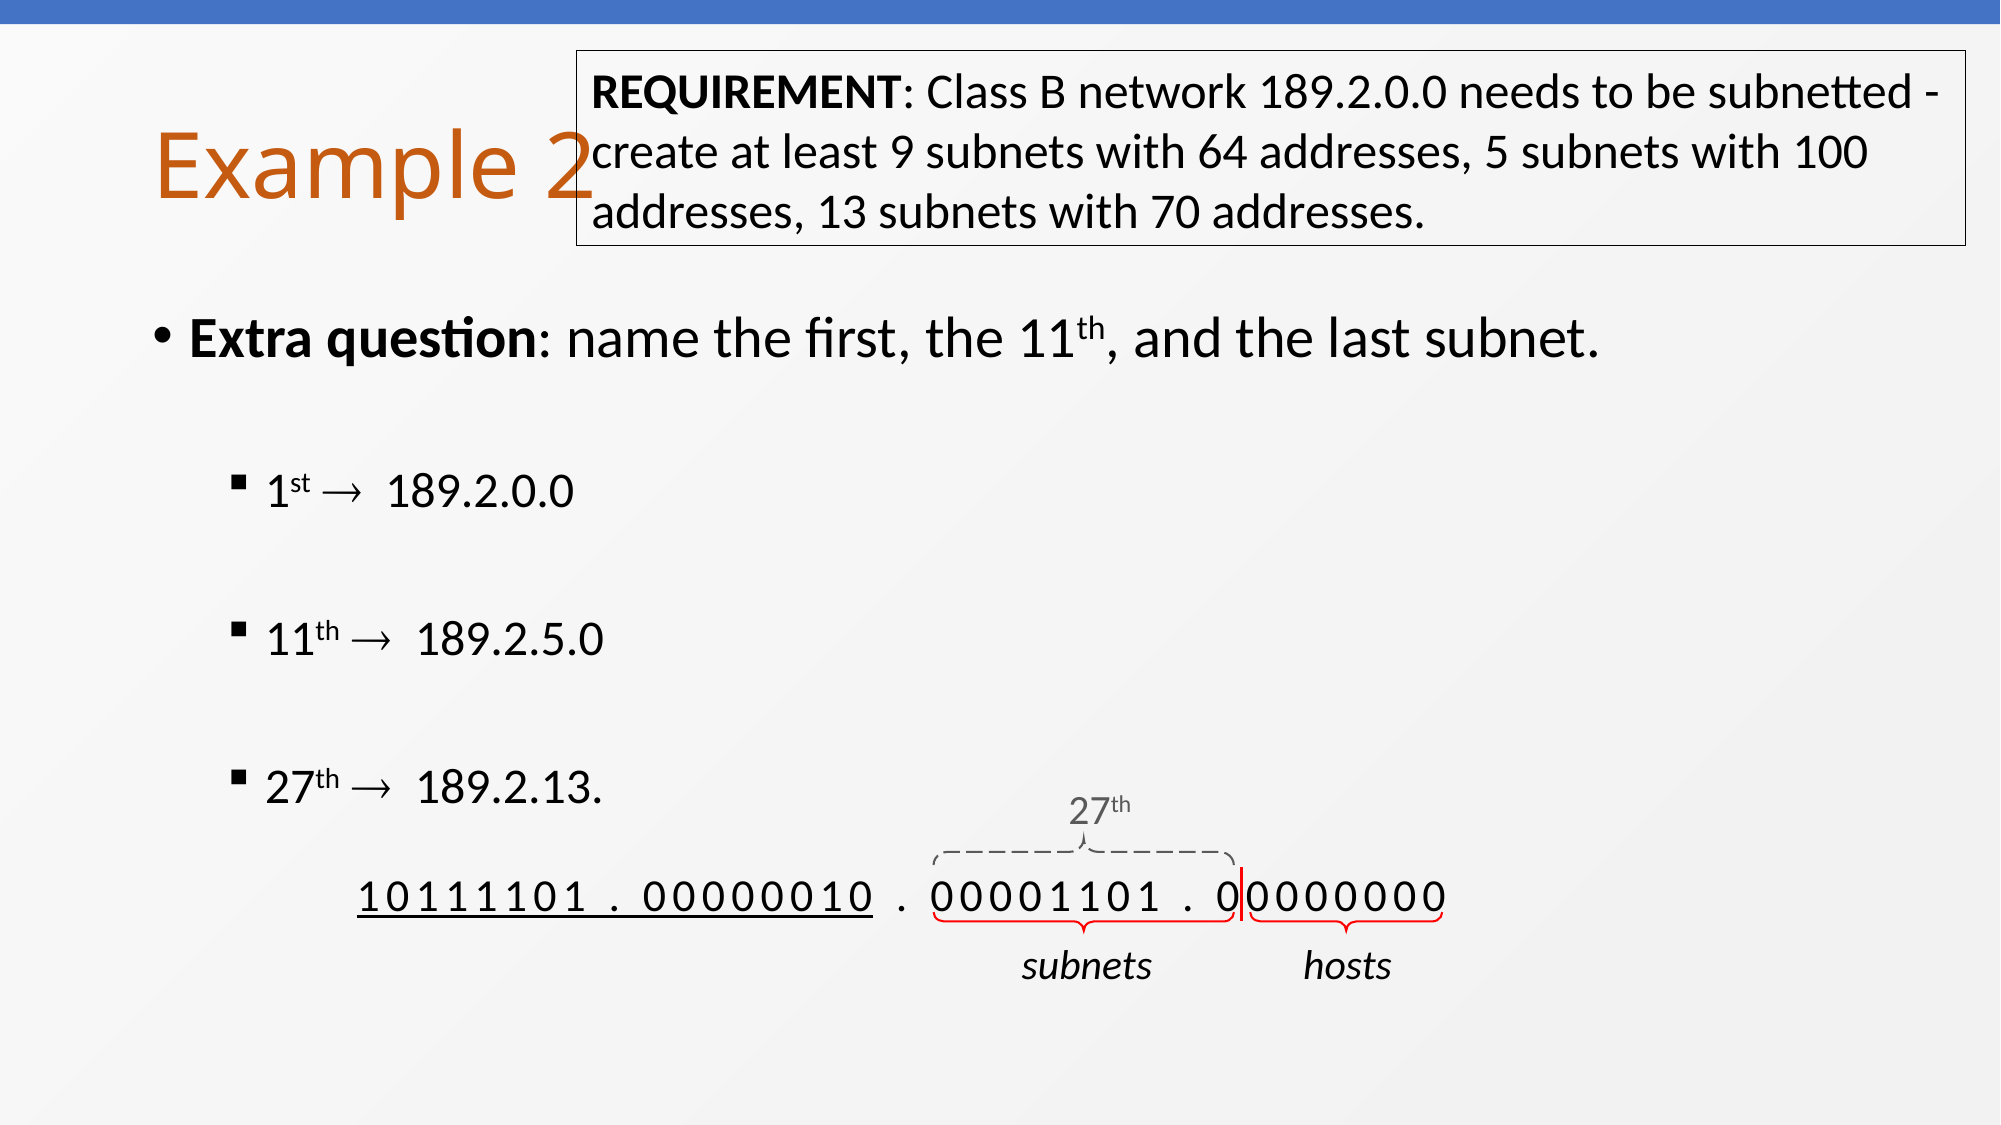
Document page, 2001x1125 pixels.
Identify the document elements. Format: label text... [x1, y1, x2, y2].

text_box 10111101 . 00000010 . 00001101 . 00000000 [341, 858, 1587, 929]
text_box [933, 912, 1235, 930]
title Example 2 [137, 59, 1863, 278]
list Extra question: name the first, the 11th, and the last subnet. 1st  189.2.0.0 11th  189.2.5.0 27th  189.2.13. [137, 299, 1863, 1014]
text_box subnets [1006, 930, 1168, 996]
text_box [933, 841, 1235, 866]
text_box hosts [1288, 930, 1407, 996]
text_box [0, 0, 2000, 25]
text_box [1249, 912, 1443, 930]
text_box 27th [1053, 775, 1158, 841]
text_box REQUIREMENT: Class B network 189.2.0.0 needs to be subnetted - create at least 9 subnets with 64 addresses, 5 subnets with 100 addresses, 13 subnets with 70 addresses. [576, 50, 1966, 246]
